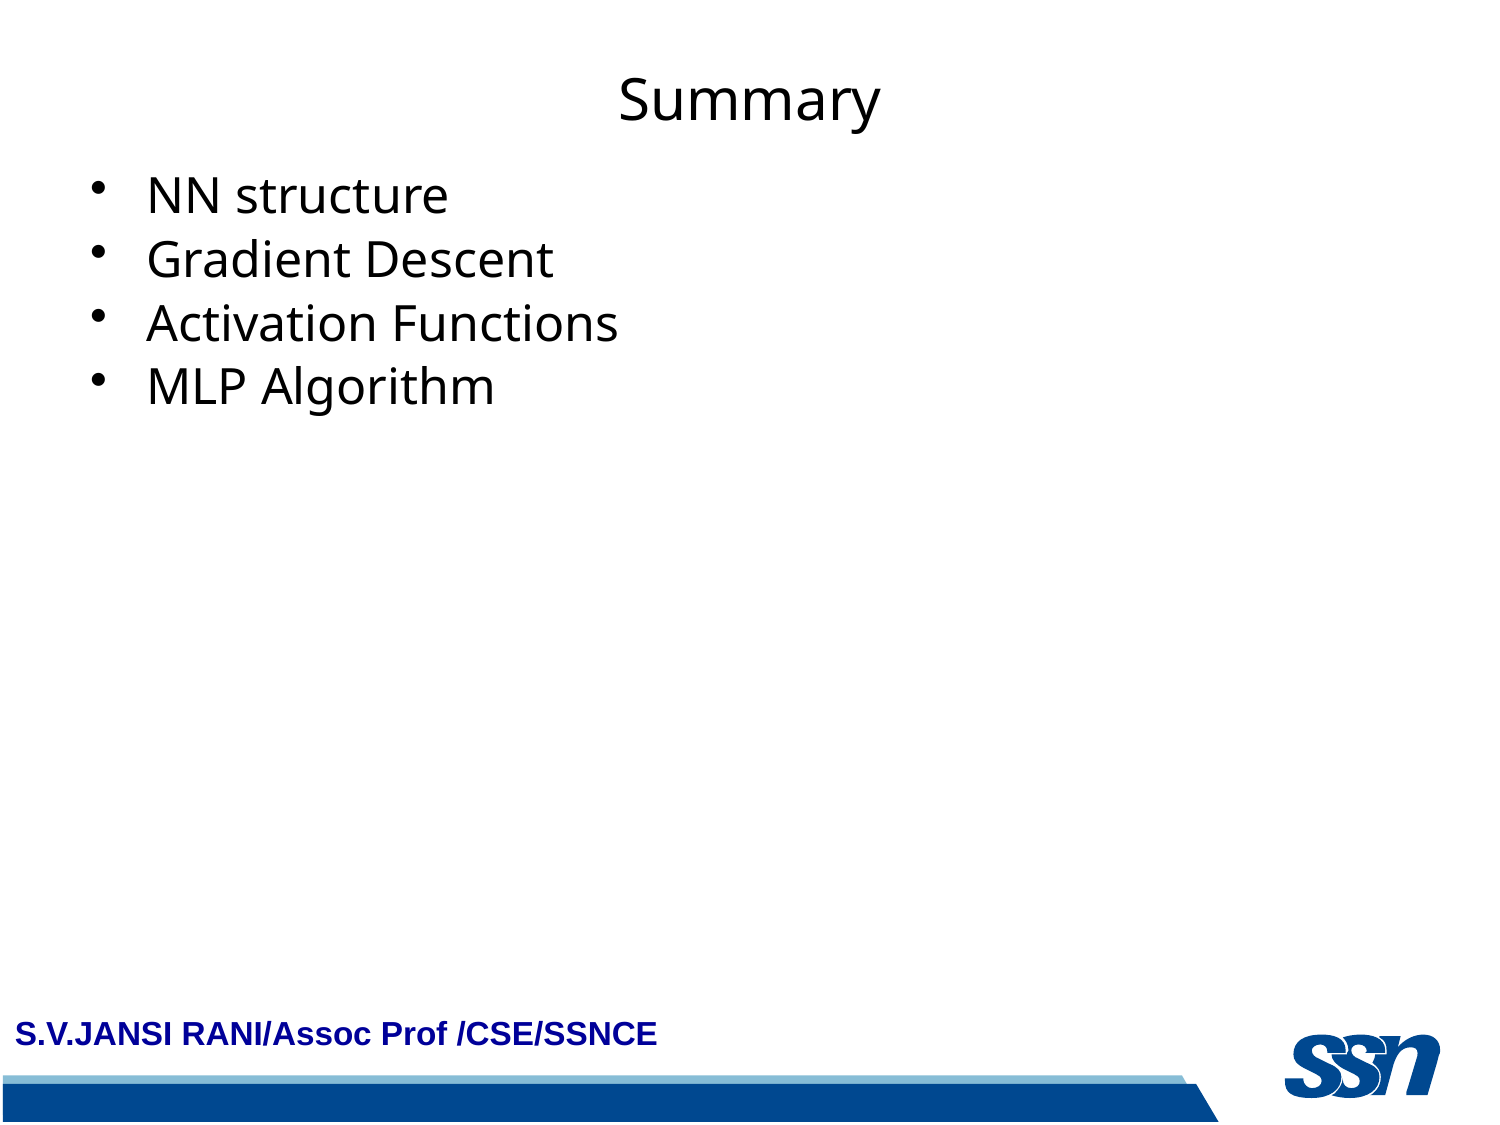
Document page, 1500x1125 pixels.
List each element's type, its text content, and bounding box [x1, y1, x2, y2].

title Summary [74, 44, 1426, 151]
list NN structure Gradient Descent Activation Functions MLP Algorithm [74, 162, 1426, 1006]
